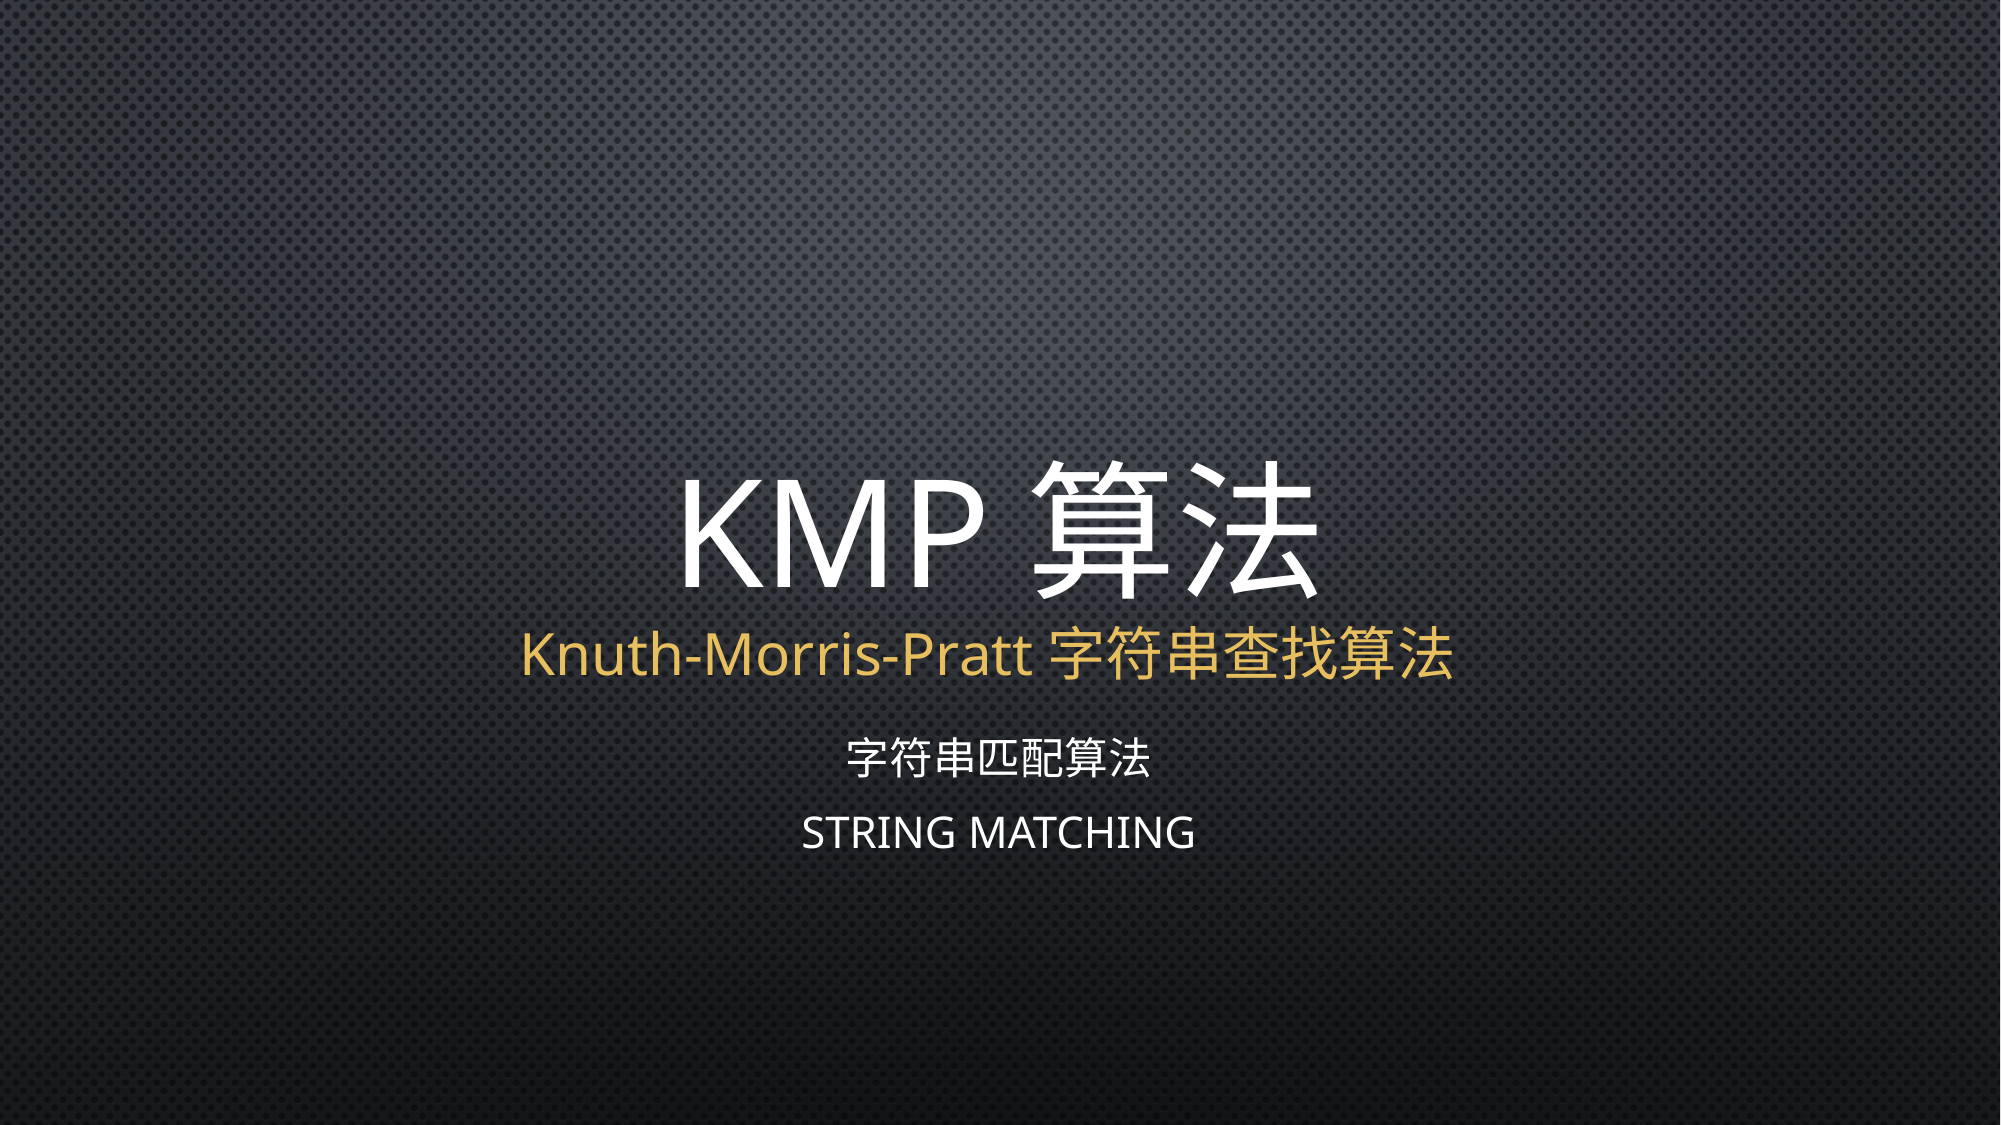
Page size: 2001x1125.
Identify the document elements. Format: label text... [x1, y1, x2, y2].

title KMP算法 [287, 99, 1711, 625]
subtitle 字符串匹配算法 string Matching [287, 723, 1711, 950]
text_box Knuth-Morris-Pratt字符串查找算法 [468, 609, 1506, 695]
